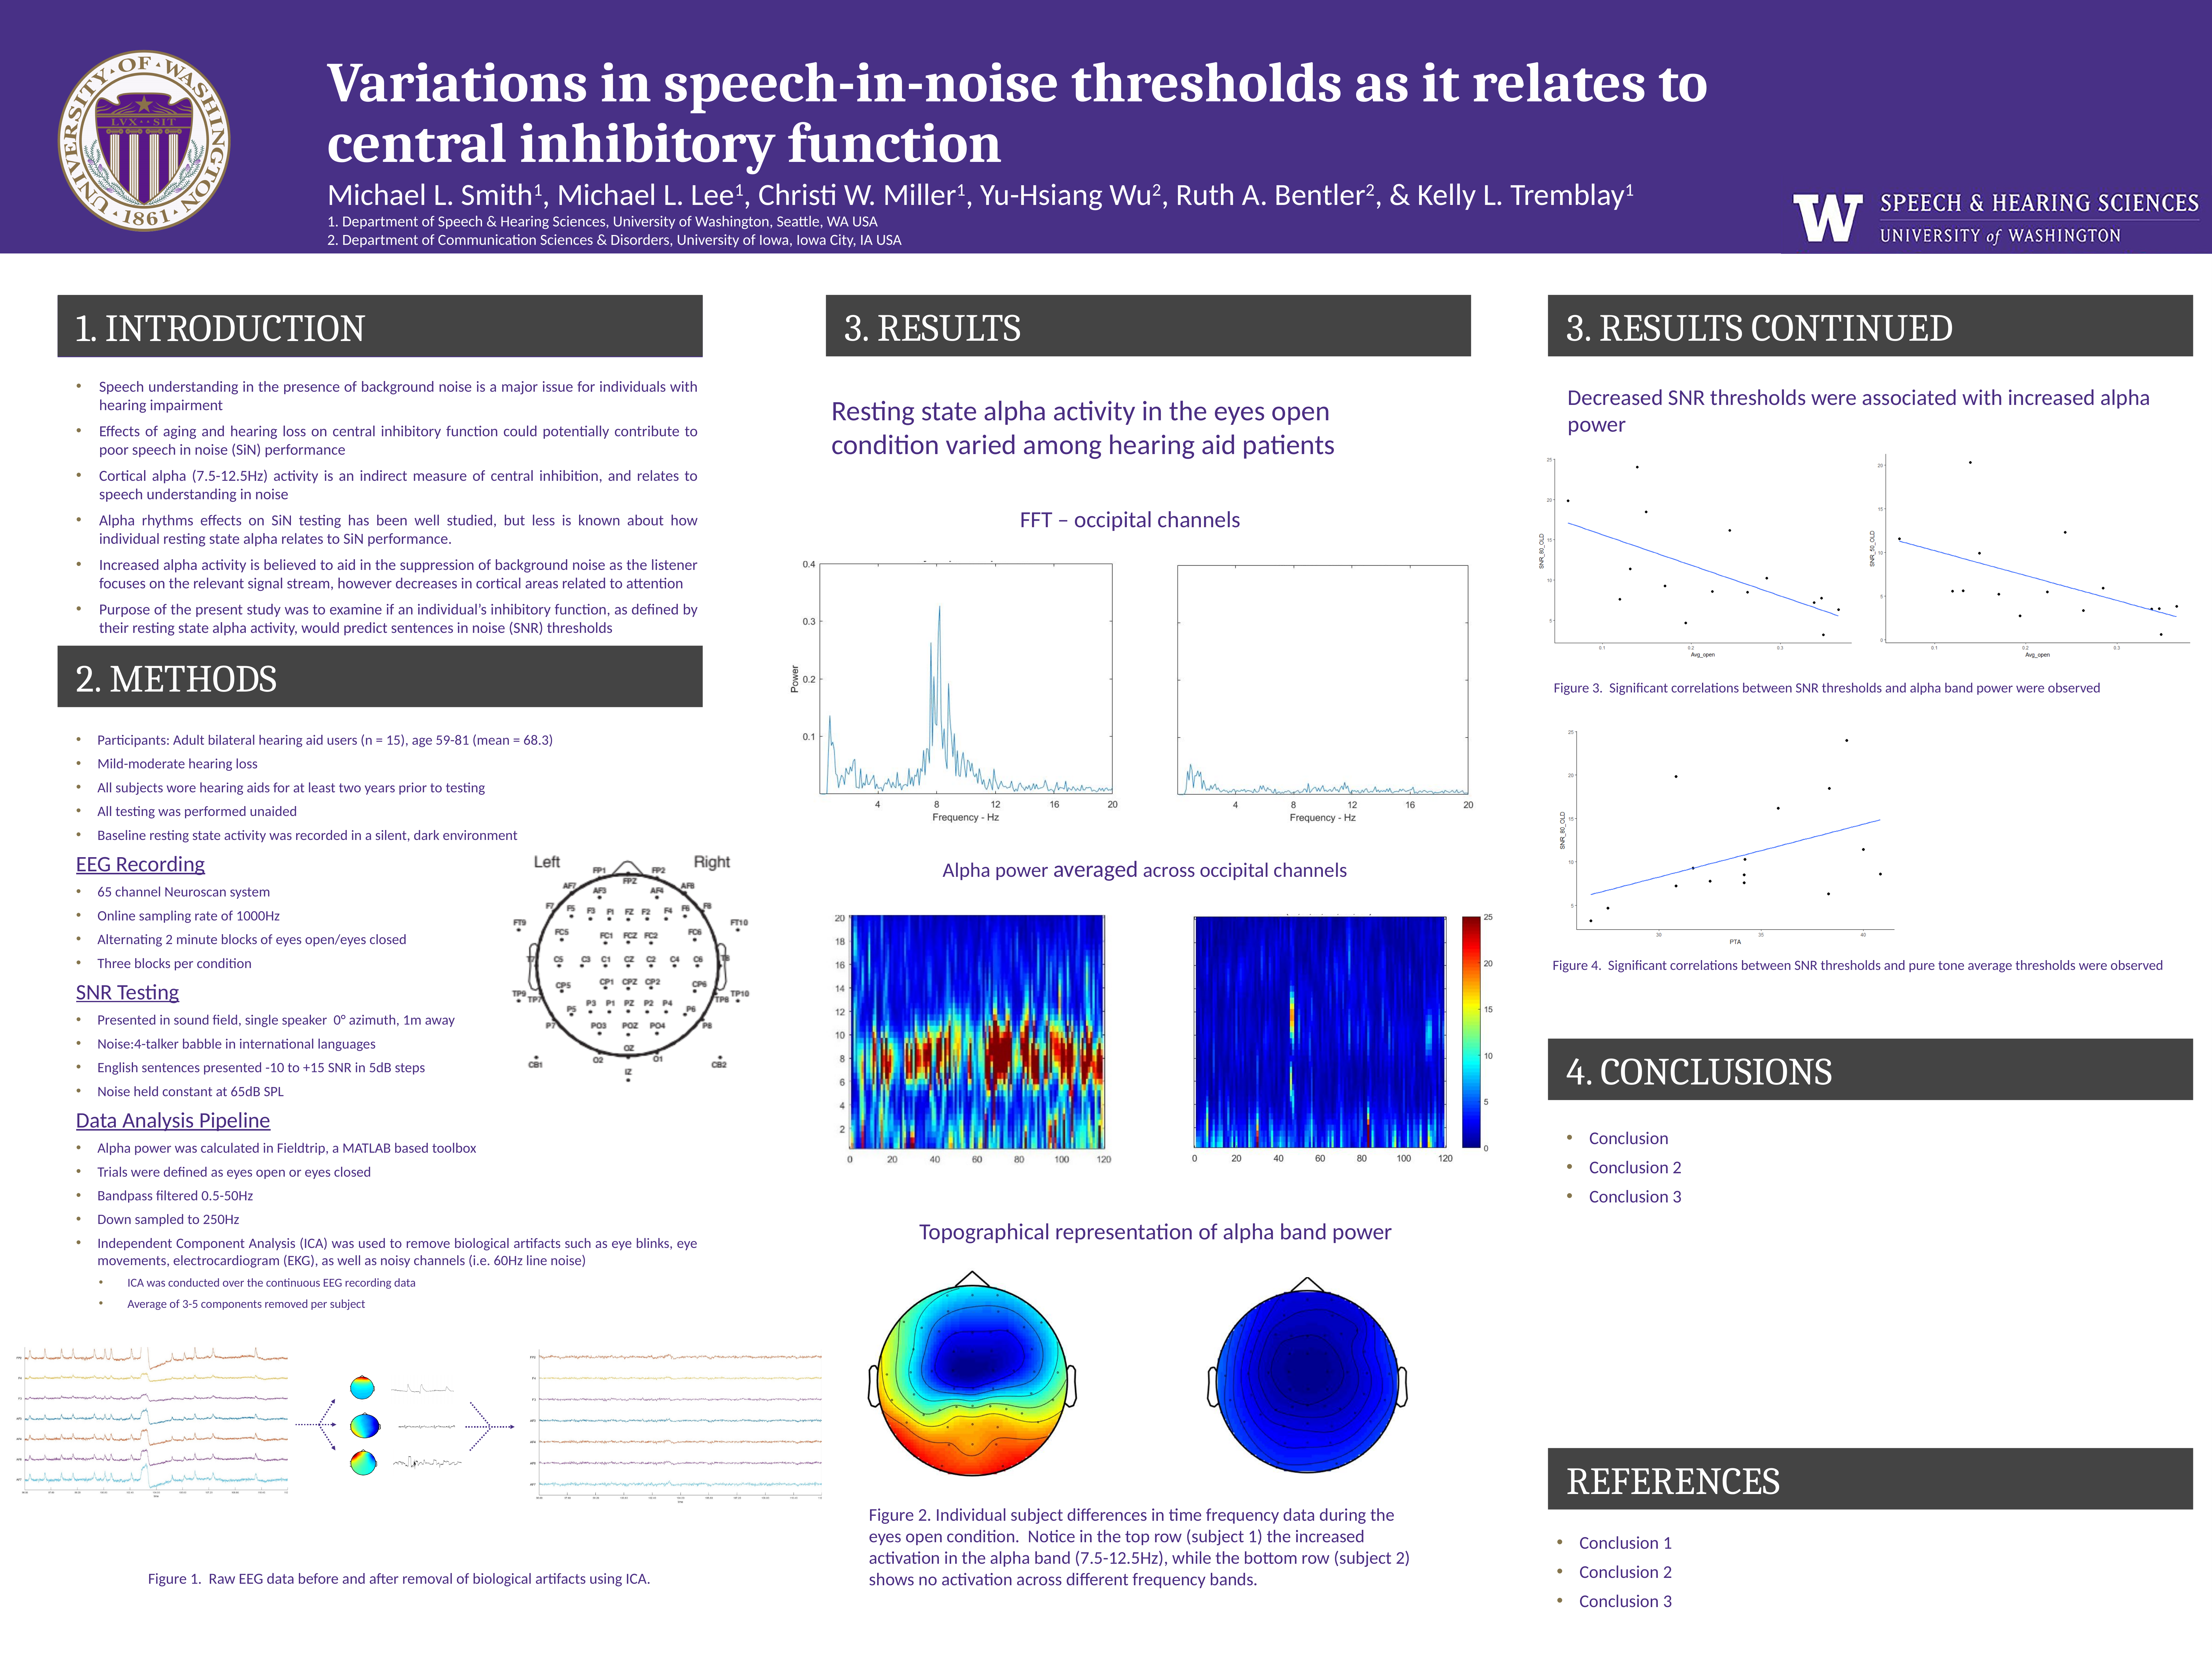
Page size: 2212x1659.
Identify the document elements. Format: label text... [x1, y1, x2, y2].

list 1. Introduction [57, 295, 703, 356]
list Michael L. Smith1, Michael L. Lee1, Christi W. Miller1, Yu-Hsiang Wu2, Ruth A. Bentler2, & Kelly L. Tremblay1 1. Department of Speech & Hearing Sciences, University of Washington, Seattle, WA USA 2. Department of Communication Sciences & Disorders, University of Iowa, Iowa City, IA USA [323, 172, 1889, 254]
list 2. Methods [57, 645, 703, 707]
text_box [350, 1374, 462, 1476]
picture [1867, 451, 2193, 661]
list Resting state alpha activity in the eyes open condition varied among hearing aid patients [813, 383, 1438, 475]
list Conclusion Conclusion 2 Conclusion 3 [1548, 1117, 2191, 1381]
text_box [859, 1264, 1417, 1484]
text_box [290, 1404, 342, 1445]
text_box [465, 1402, 515, 1451]
list FFT – occipital channels [954, 495, 1298, 539]
list References [1548, 1448, 2193, 1510]
picture [500, 838, 760, 1092]
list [1536, 456, 1855, 660]
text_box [775, 561, 1504, 826]
list Speech understanding in the presence of background noise is a major issue for individuals with hearing impairment Effects of aging and hearing loss on central inhibitory function could potentially contribute to poor speech in noise (SiN) performance Cortical alpha (7.5-12.5Hz) activity is an indirect measure of central inhibition, and relates to speech understanding in noise Alpha rhythms effects on SiN testing has been well studied, but less is known about how individual resting state alpha relates to SiN performance. Increased alpha activity is believed to aid in the suppression of background noise as the listener focuses on the relevant signal stream, however decreases in cortical areas related to attention Purpose of the present study was to examine if an individual’s inhibitory function, as defined by their resting state alpha activity, would predict sentences in noise (SNR) thresholds [57, 707, 703, 713]
list 4. Conclusions [1548, 1038, 2193, 1100]
list 3. Results [826, 295, 1471, 356]
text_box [806, 914, 1529, 1181]
list Speech understanding in the presence of background noise is a major issue for individuals with hearing impairment Effects of aging and hearing loss on central inhibitory function could potentially contribute to poor speech in noise (SiN) performance Cortical alpha (7.5-12.5Hz) activity is an indirect measure of central inhibition, and relates to speech understanding in noise Alpha rhythms effects on SiN testing has been well studied, but less is known about how individual resting state alpha relates to SiN performance. Increased alpha activity is believed to aid in the suppression of background noise as the listener focuses on the relevant signal stream, however decreases in cortical areas related to attention Purpose of the present study was to examine if an individual’s inhibitory function, as defined by their resting state alpha activity, would predict sentences in noise (SNR) thresholds [57, 367, 703, 645]
title Variations in speech-in-noise thresholds as it relates to central inhibitory function [323, 50, 1889, 172]
list Decreased SNR thresholds were associated with increased alpha power [1549, 373, 2174, 439]
list Figure 2. Individual subject differences in time frequency data during the eyes open condition. Notice in the top row (subject 1) the increased activation in the alpha band (7.5-12.5Hz), while the bottom row (subject 2) shows no activation across different frequency bands. [850, 1494, 1426, 1644]
list 3. Results Continued [1548, 295, 2193, 356]
list Figure 4. Significant correlations between SNR thresholds and pure tone average thresholds were observed [1534, 947, 2177, 1006]
list Alpha power averaged across occipital channels [920, 845, 1357, 914]
list Conclusion 1 Conclusion 2 Conclusion 3 [1538, 1522, 2181, 1631]
list Figure 1. Raw EEG data before and after removal of biological artifacts using ICA. [130, 1559, 685, 1618]
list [1557, 728, 1898, 947]
list Participants: Adult bilateral hearing aid users (n = 15), age 59-81 (mean = 68.3) Mild-moderate hearing loss All subjects wore hearing aids for at least two years prior to testing All testing was performed unaided Baseline resting state activity was recorded in a silent, dark environment EEG Recording 65 channel Neuroscan system Online sampling rate of 1000Hz Alternating 2 minute blocks of eyes open/eyes closed Three blocks per condition SNR Testing Presented in sound field, single speaker 0° azimuth, 1m away Noise:4-talker babble in international languages English sentences presented -10 to +15 SNR in 5dB steps Noise held constant at 65dB SPL Data Analysis Pipeline Alpha power was calculated in Fieldtrip, a MATLAB based toolbox Trials were defined as eyes open or eyes closed Bandpass filtered 0.5-50Hz Down sampled to 250Hz Independent Component Analysis (ICA) was used to remove biological artifacts such as eye blinks, eye movements, electrocardiogram (EKG), as well as noisy channels (i.e. 60Hz line noise) ICA was conducted over the continuous EEG recording data Average of 3-5 components removed per subject [57, 721, 703, 1319]
picture [1781, 175, 2212, 254]
picture [57, 50, 231, 232]
list Figure 3. Significant correlations between SNR thresholds and alpha band power were observed [1535, 669, 2178, 728]
picture [15, 1347, 288, 1498]
picture [528, 1349, 822, 1504]
list Topographical representation of alpha band power [760, 1207, 1538, 1255]
